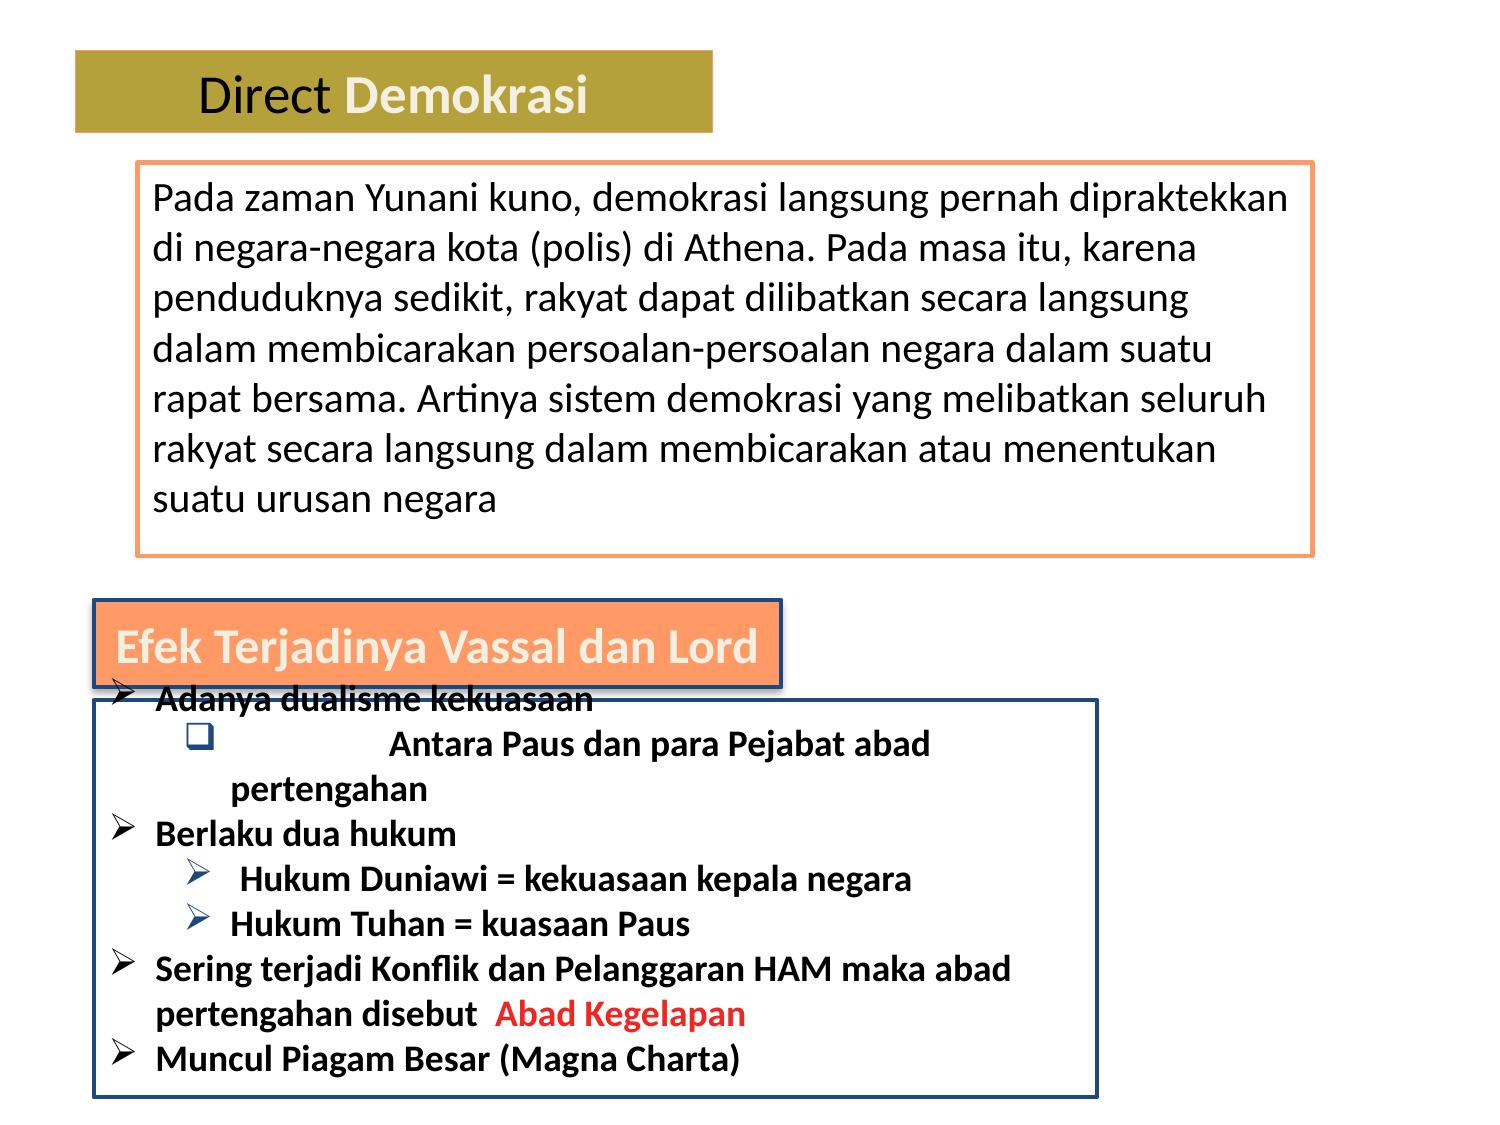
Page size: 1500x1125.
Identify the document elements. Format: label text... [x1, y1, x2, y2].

title Direct Demokrasi [75, 50, 713, 133]
list Pada zaman Yunani kuno, demokrasi langsung pernah dipraktekkan di negara-negara kota (polis) di Athena. Pada masa itu, karena penduduknya sedikit, rakyat dapat dilibatkan secara langsung dalam membicarakan persoalan-persoalan negara dalam suatu rapat bersama. Artinya sistem demokrasi yang melibatkan seluruh rakyat secara langsung dalam membicarakan atau menentukan suatu urusan negara [135, 160, 1315, 558]
text_box Efek Terjadinya Vassal dan Lord [92, 598, 783, 689]
text_box Adanya dualisme kekuasaan Antara Paus dan para Pejabat abad pertengahan Berlaku dua hukum Hukum Duniawi = kekuasaan kepala negara Hukum Tuhan = kuasaan Paus Sering terjadi Konflik dan Pelanggaran HAM maka abad pertengahan disebut Abad Kegelapan Muncul Piagam Besar (Magna Charta) [92, 698, 1099, 1099]
